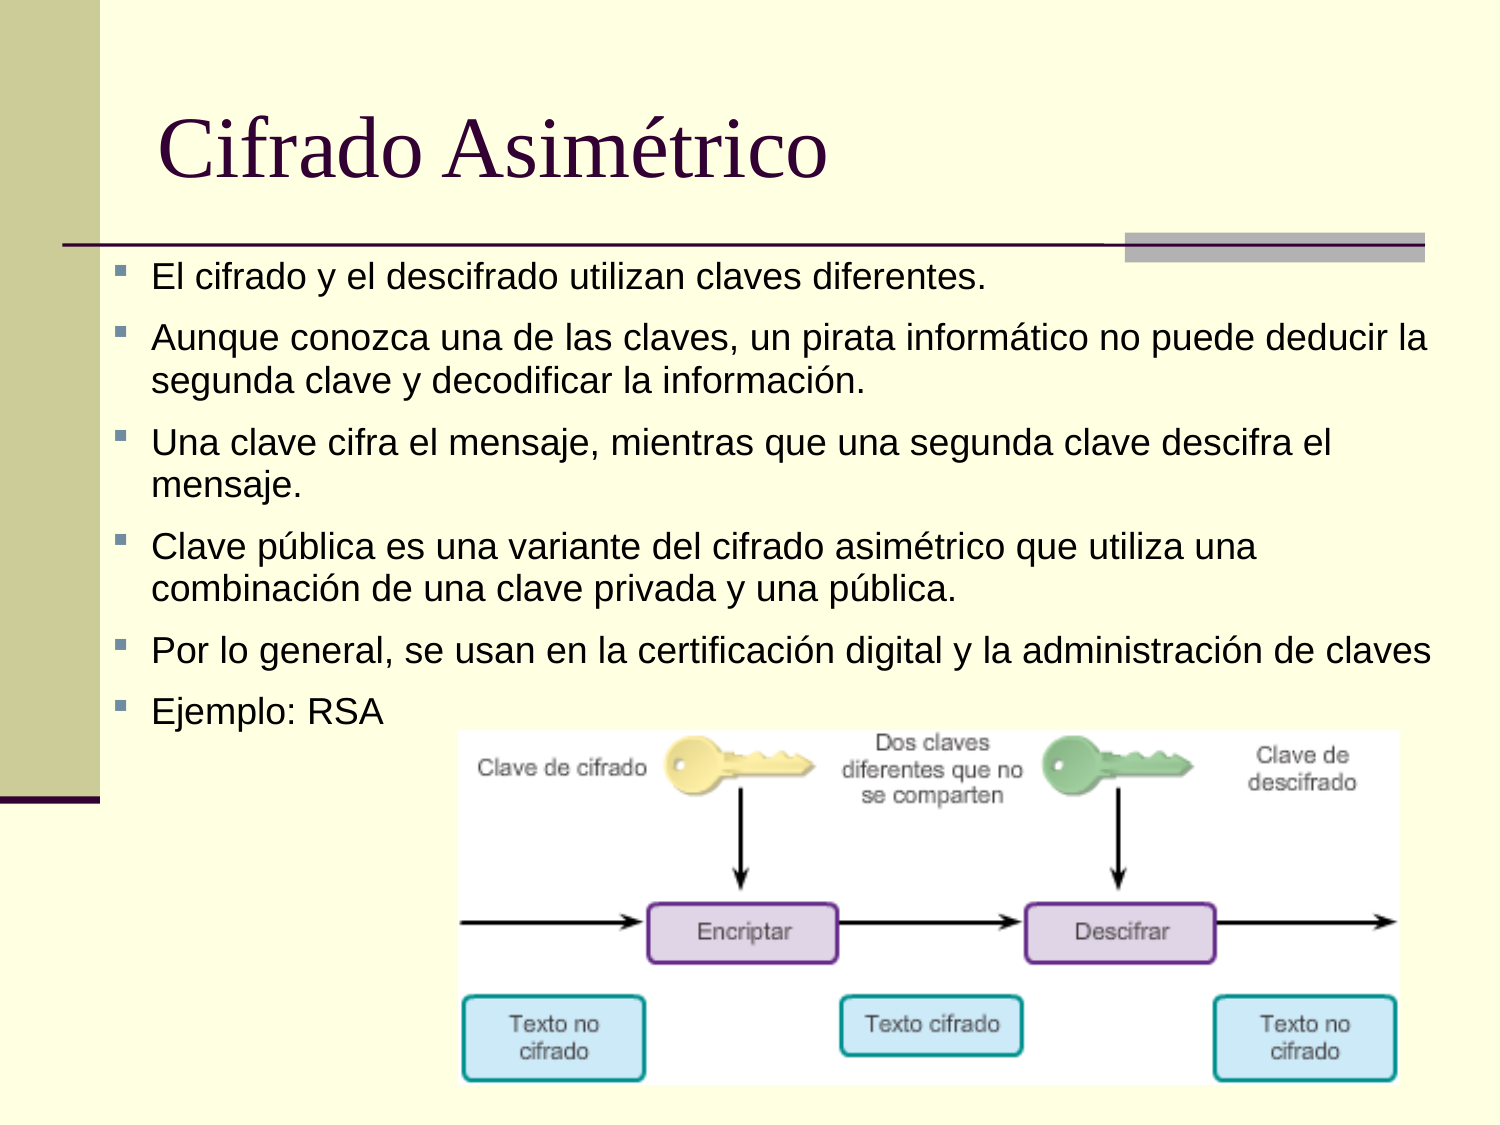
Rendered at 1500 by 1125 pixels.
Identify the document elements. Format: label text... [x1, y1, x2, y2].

text_box El cifrado y el descifrado utilizan claves diferentes. Aunque conozca una de las claves, un pirata informático no puede deducir la segunda clave y decodificar la información. Una clave cifra el mensaje, mientras que una segunda clave descifra el mensaje. Clave pública es una variante del cifrado asimétrico que utiliza una combinación de una clave privada y una pública. Por lo general, se usan en la certificación digital y la administración de claves Ejemplo: RSA [97, 247, 1474, 741]
picture [458, 730, 1401, 1085]
title Cifrado Asimétrico [142, 73, 1400, 211]
